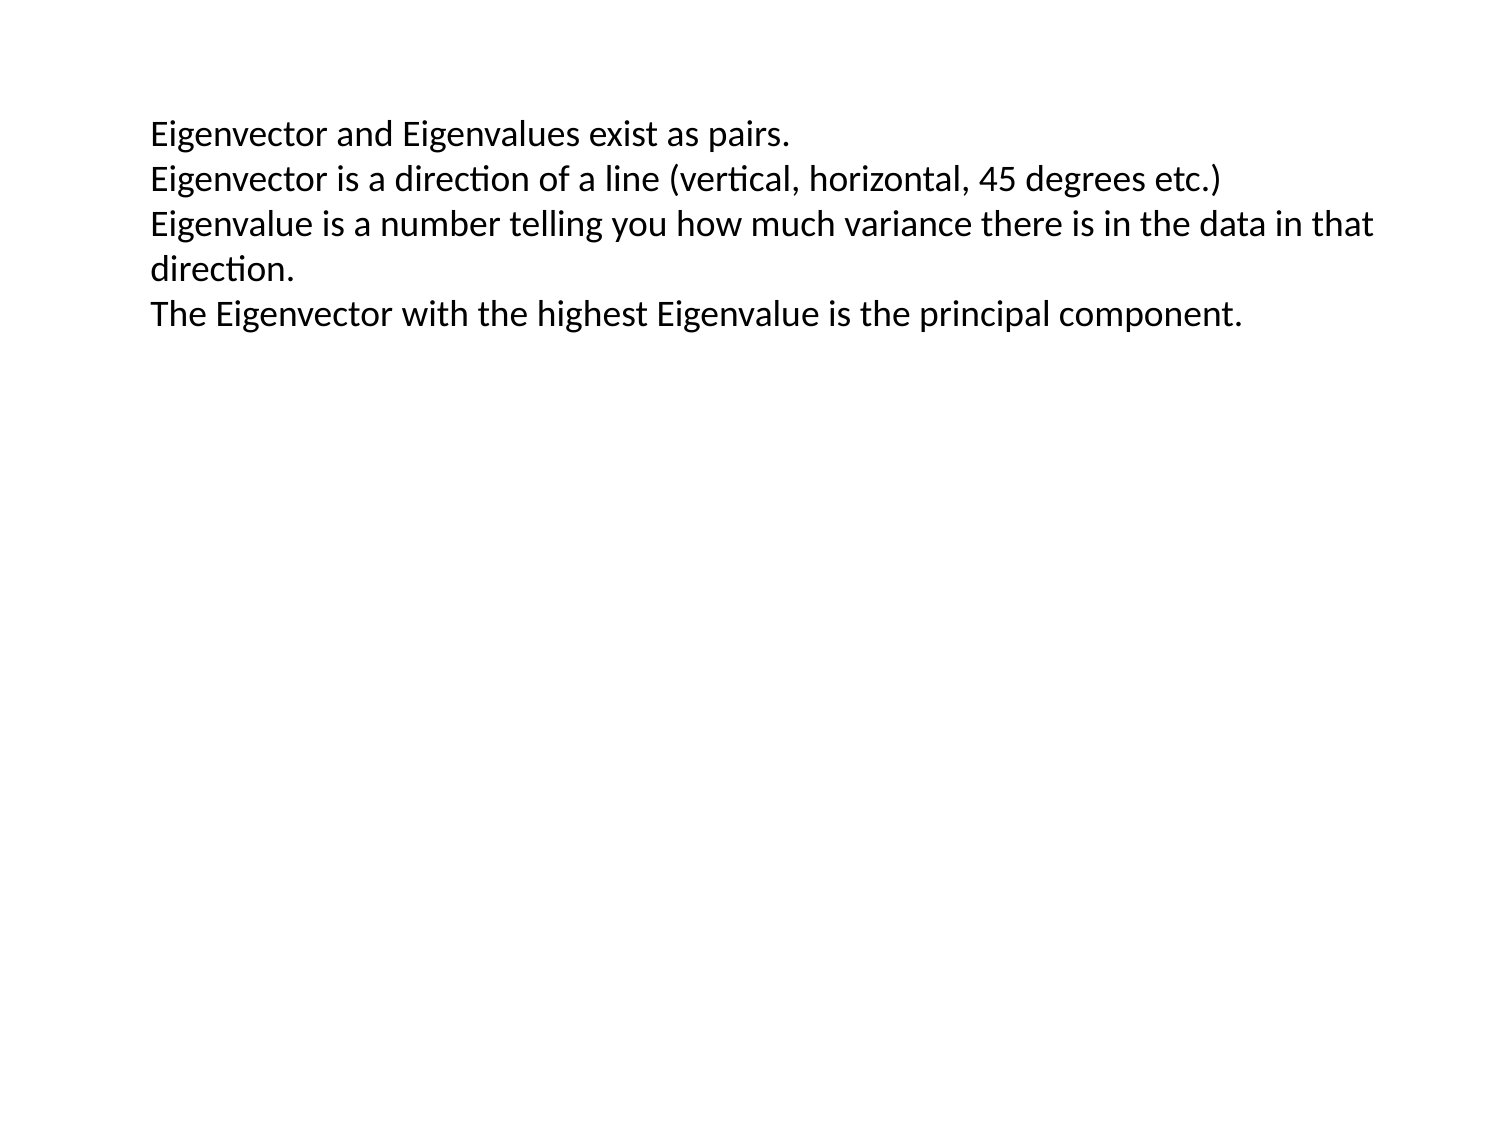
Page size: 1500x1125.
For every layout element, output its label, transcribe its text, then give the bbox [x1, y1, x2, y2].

text_box Eigenvector and Eigenvalues exist as pairs. Eigenvector is a direction of a line (vertical, horizontal, 45 degrees etc.) Eigenvalue is a number telling you how much variance there is in the data in that direction. The Eigenvector with the highest Eigenvalue is the principal component. [135, 101, 1459, 342]
